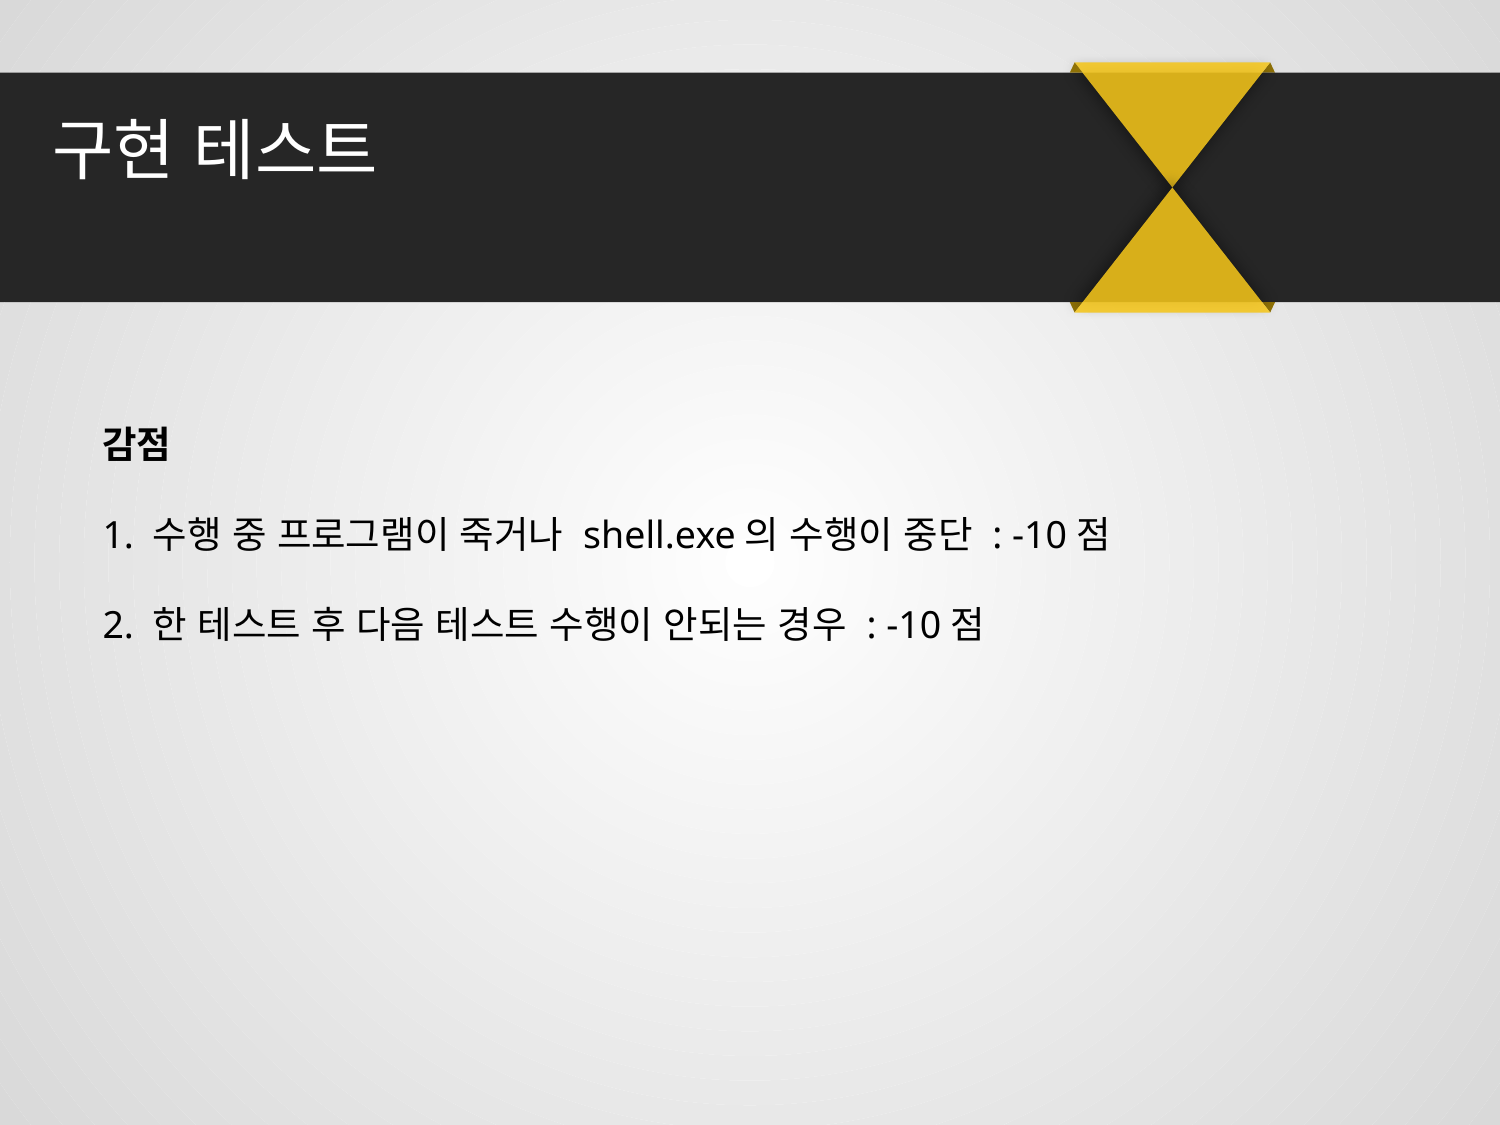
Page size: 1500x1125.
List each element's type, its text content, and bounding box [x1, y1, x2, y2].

title 구현 테스트 [37, 95, 925, 200]
list 감점 1. 수행 중 프로그램이 죽거나 shell.exe의 수행이 중단 : -10점 2. 한 테스트 후 다음 테스트 수행이 안되는 경우 : -10점 [87, 207, 1413, 861]
